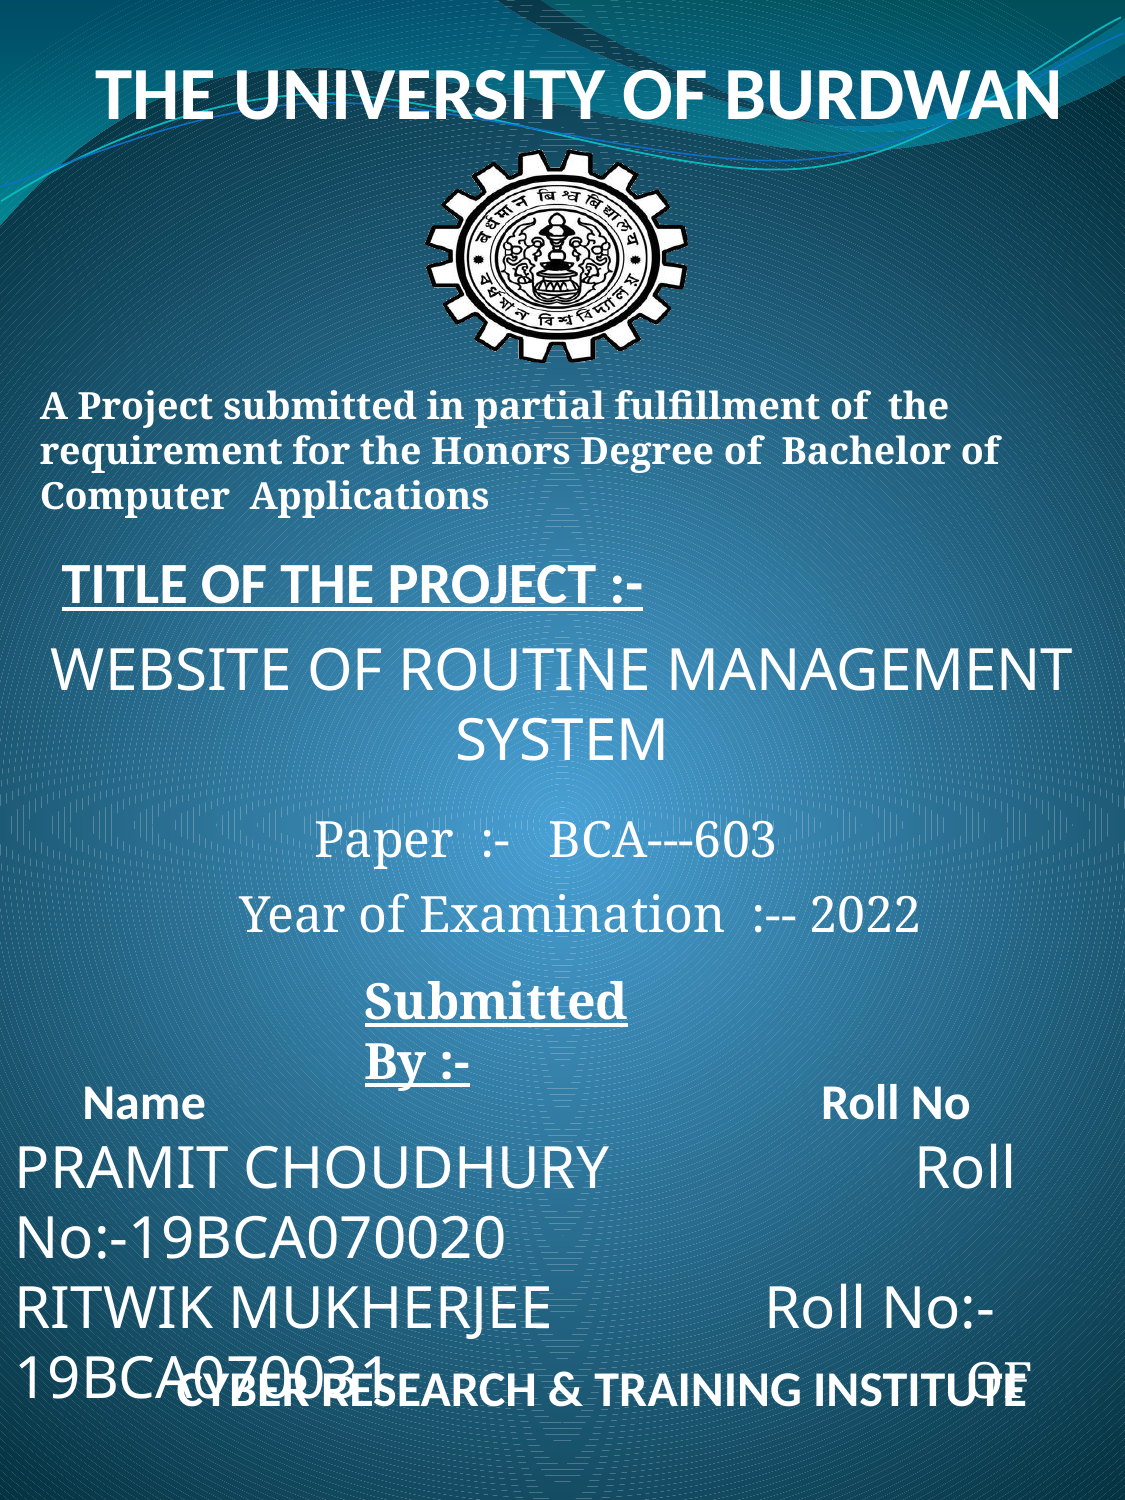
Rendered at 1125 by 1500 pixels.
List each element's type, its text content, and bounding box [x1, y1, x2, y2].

text_box Submitted By :- [350, 962, 750, 1062]
picture [785, 113, 805, 118]
text_box Name Roll No PRAMIT CHOUDHURY Roll No:-19BCA070020 RITWIK MUKHERJEE Roll No:-19BCA070031 OF [0, 1062, 1125, 1500]
text_box Year of Examination :-- 2022 [225, 874, 950, 950]
subtitle THE UNIVERSITY OF BURDWAN [0, 37, 1075, 113]
picture [820, 113, 828, 118]
picture [917, 113, 927, 118]
picture [947, 113, 957, 118]
text_box WEBSITE OF ROUTINE MANAGEMENT SYSTEM [0, 624, 1125, 780]
picture [677, 113, 686, 118]
text_box TITLE OF THE PROJECT :- [46, 537, 732, 623]
picture [424, 149, 688, 363]
picture [862, 113, 893, 118]
text_box Paper :- BCA---603 [299, 799, 900, 874]
text_box A Project submitted in partial fulfillment of the requirement for the Honors Degree of Bachelor of Computer Applications [24, 374, 1125, 525]
picture [1049, 113, 1057, 118]
picture [843, 113, 855, 118]
text_box CYBER RESEARCH & TRAINING INSTITUTE [45, 1349, 1125, 1485]
